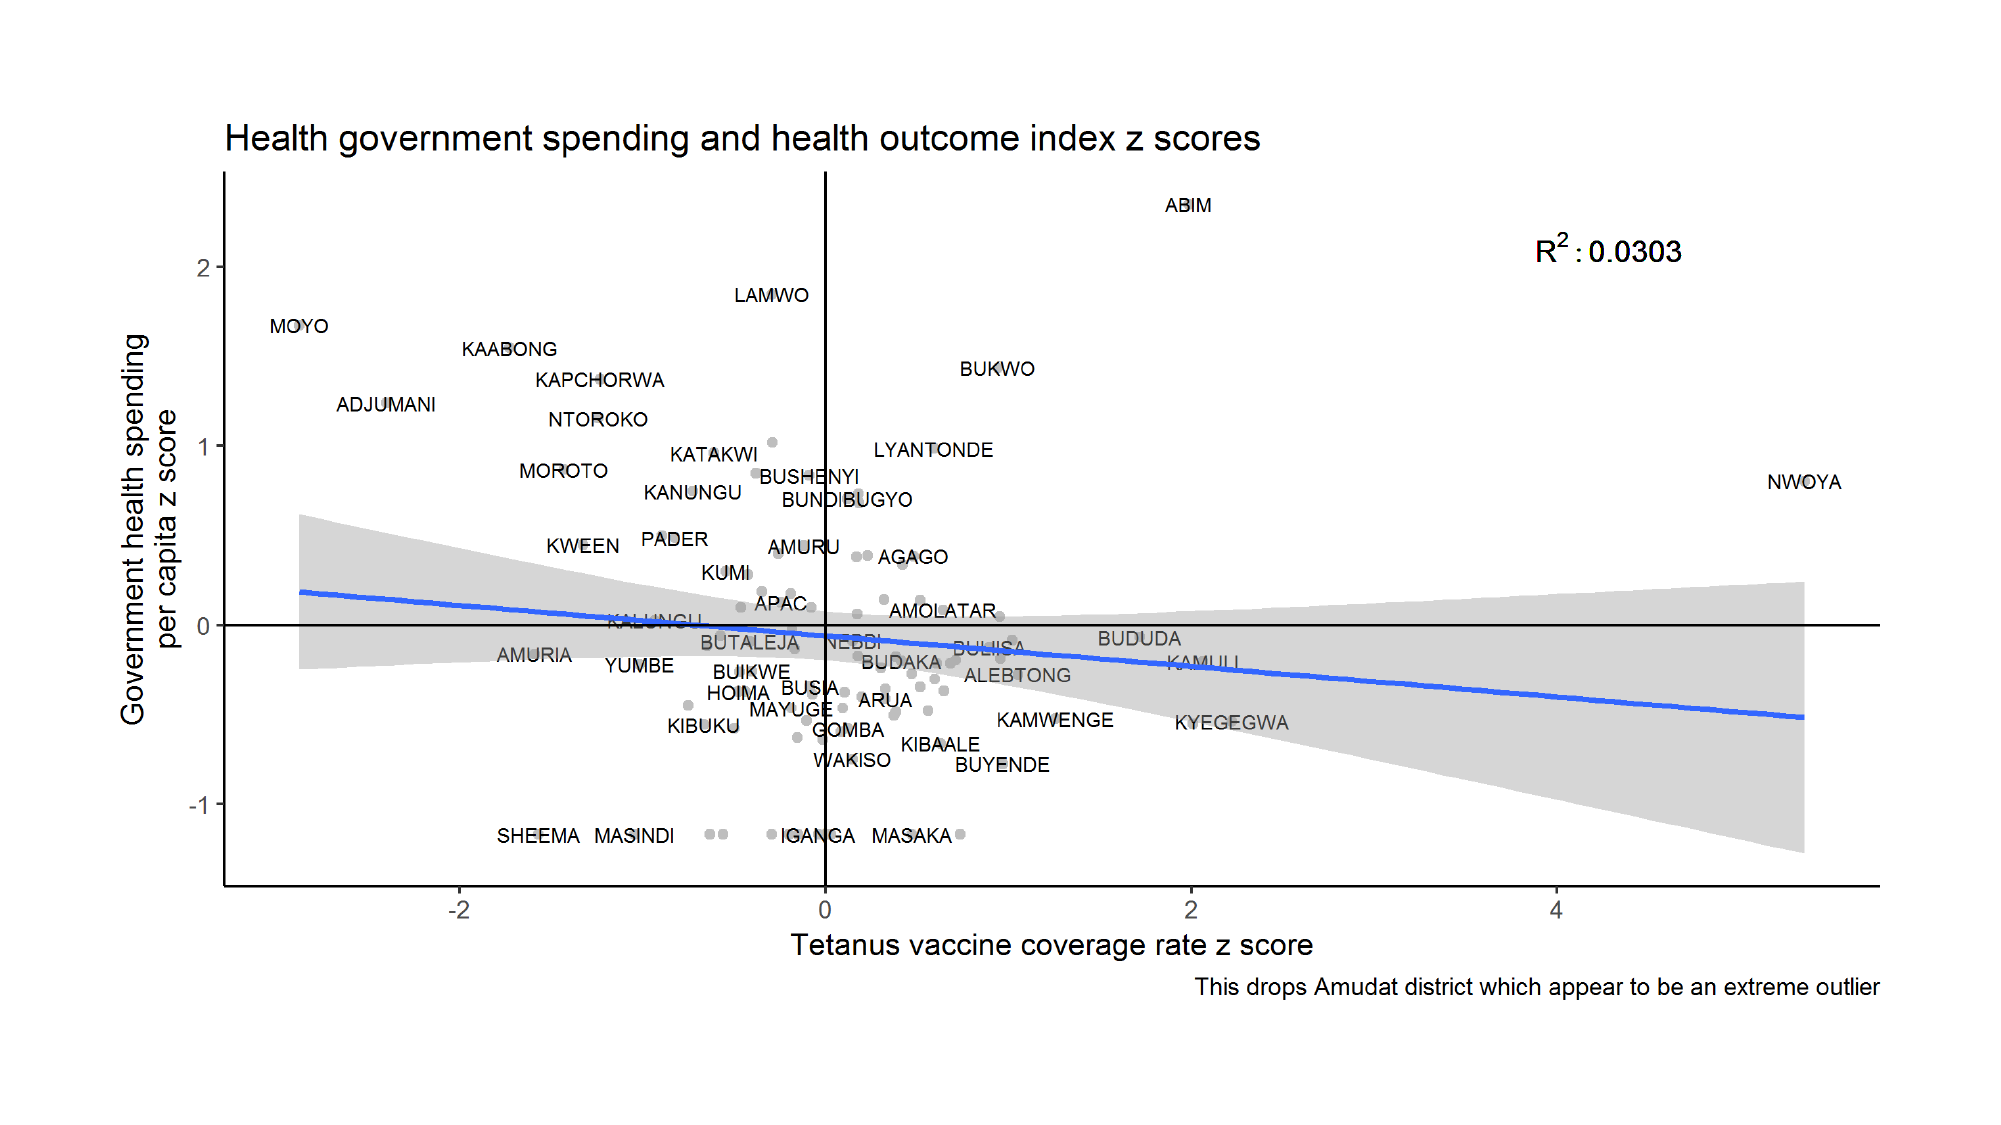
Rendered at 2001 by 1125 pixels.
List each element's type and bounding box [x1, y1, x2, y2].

list [105, 108, 1895, 1016]
